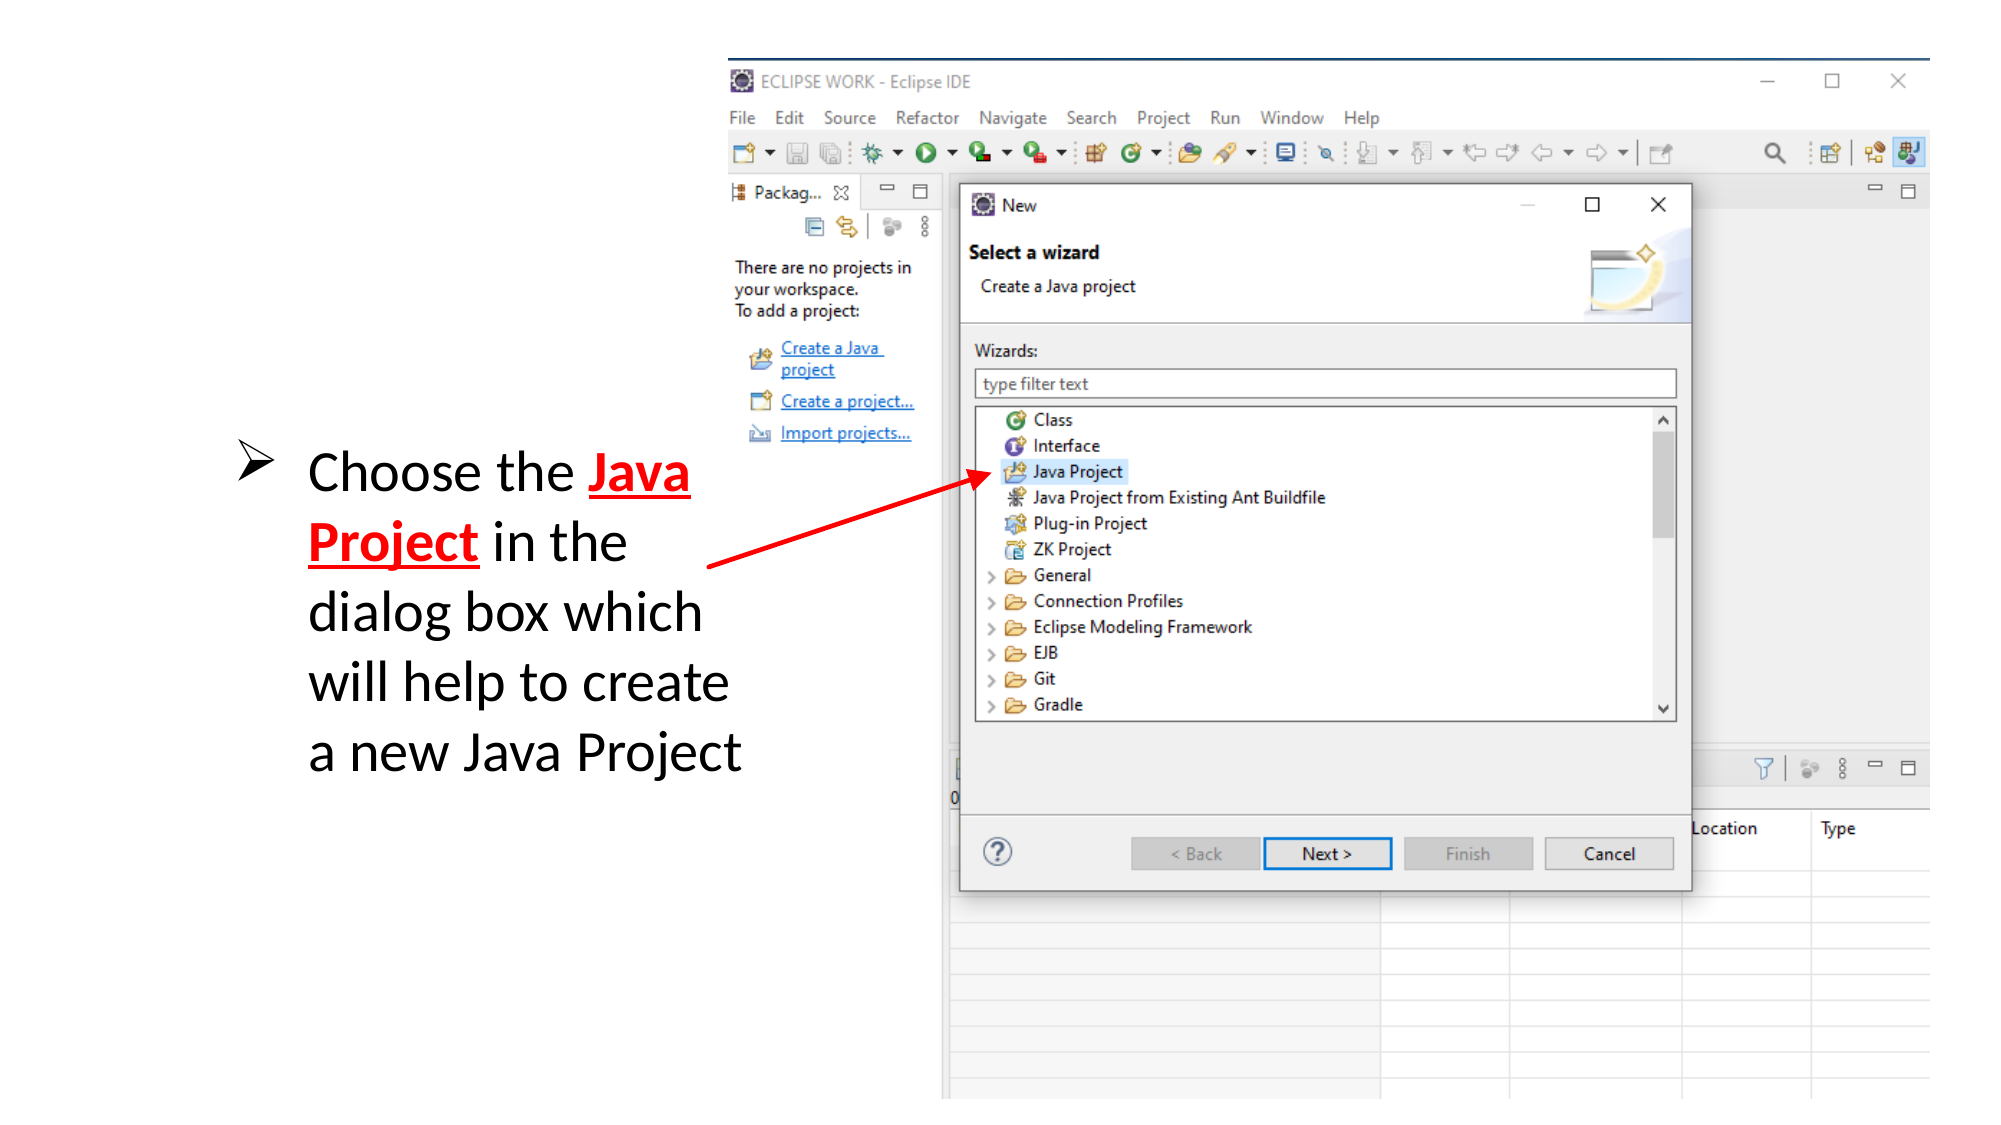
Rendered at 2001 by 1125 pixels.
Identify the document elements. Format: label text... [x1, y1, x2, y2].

text_box Choose the Java Project in the dialog box which will help to create a new Java Project [218, 425, 728, 791]
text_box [708, 472, 992, 568]
picture [728, 58, 1930, 1099]
